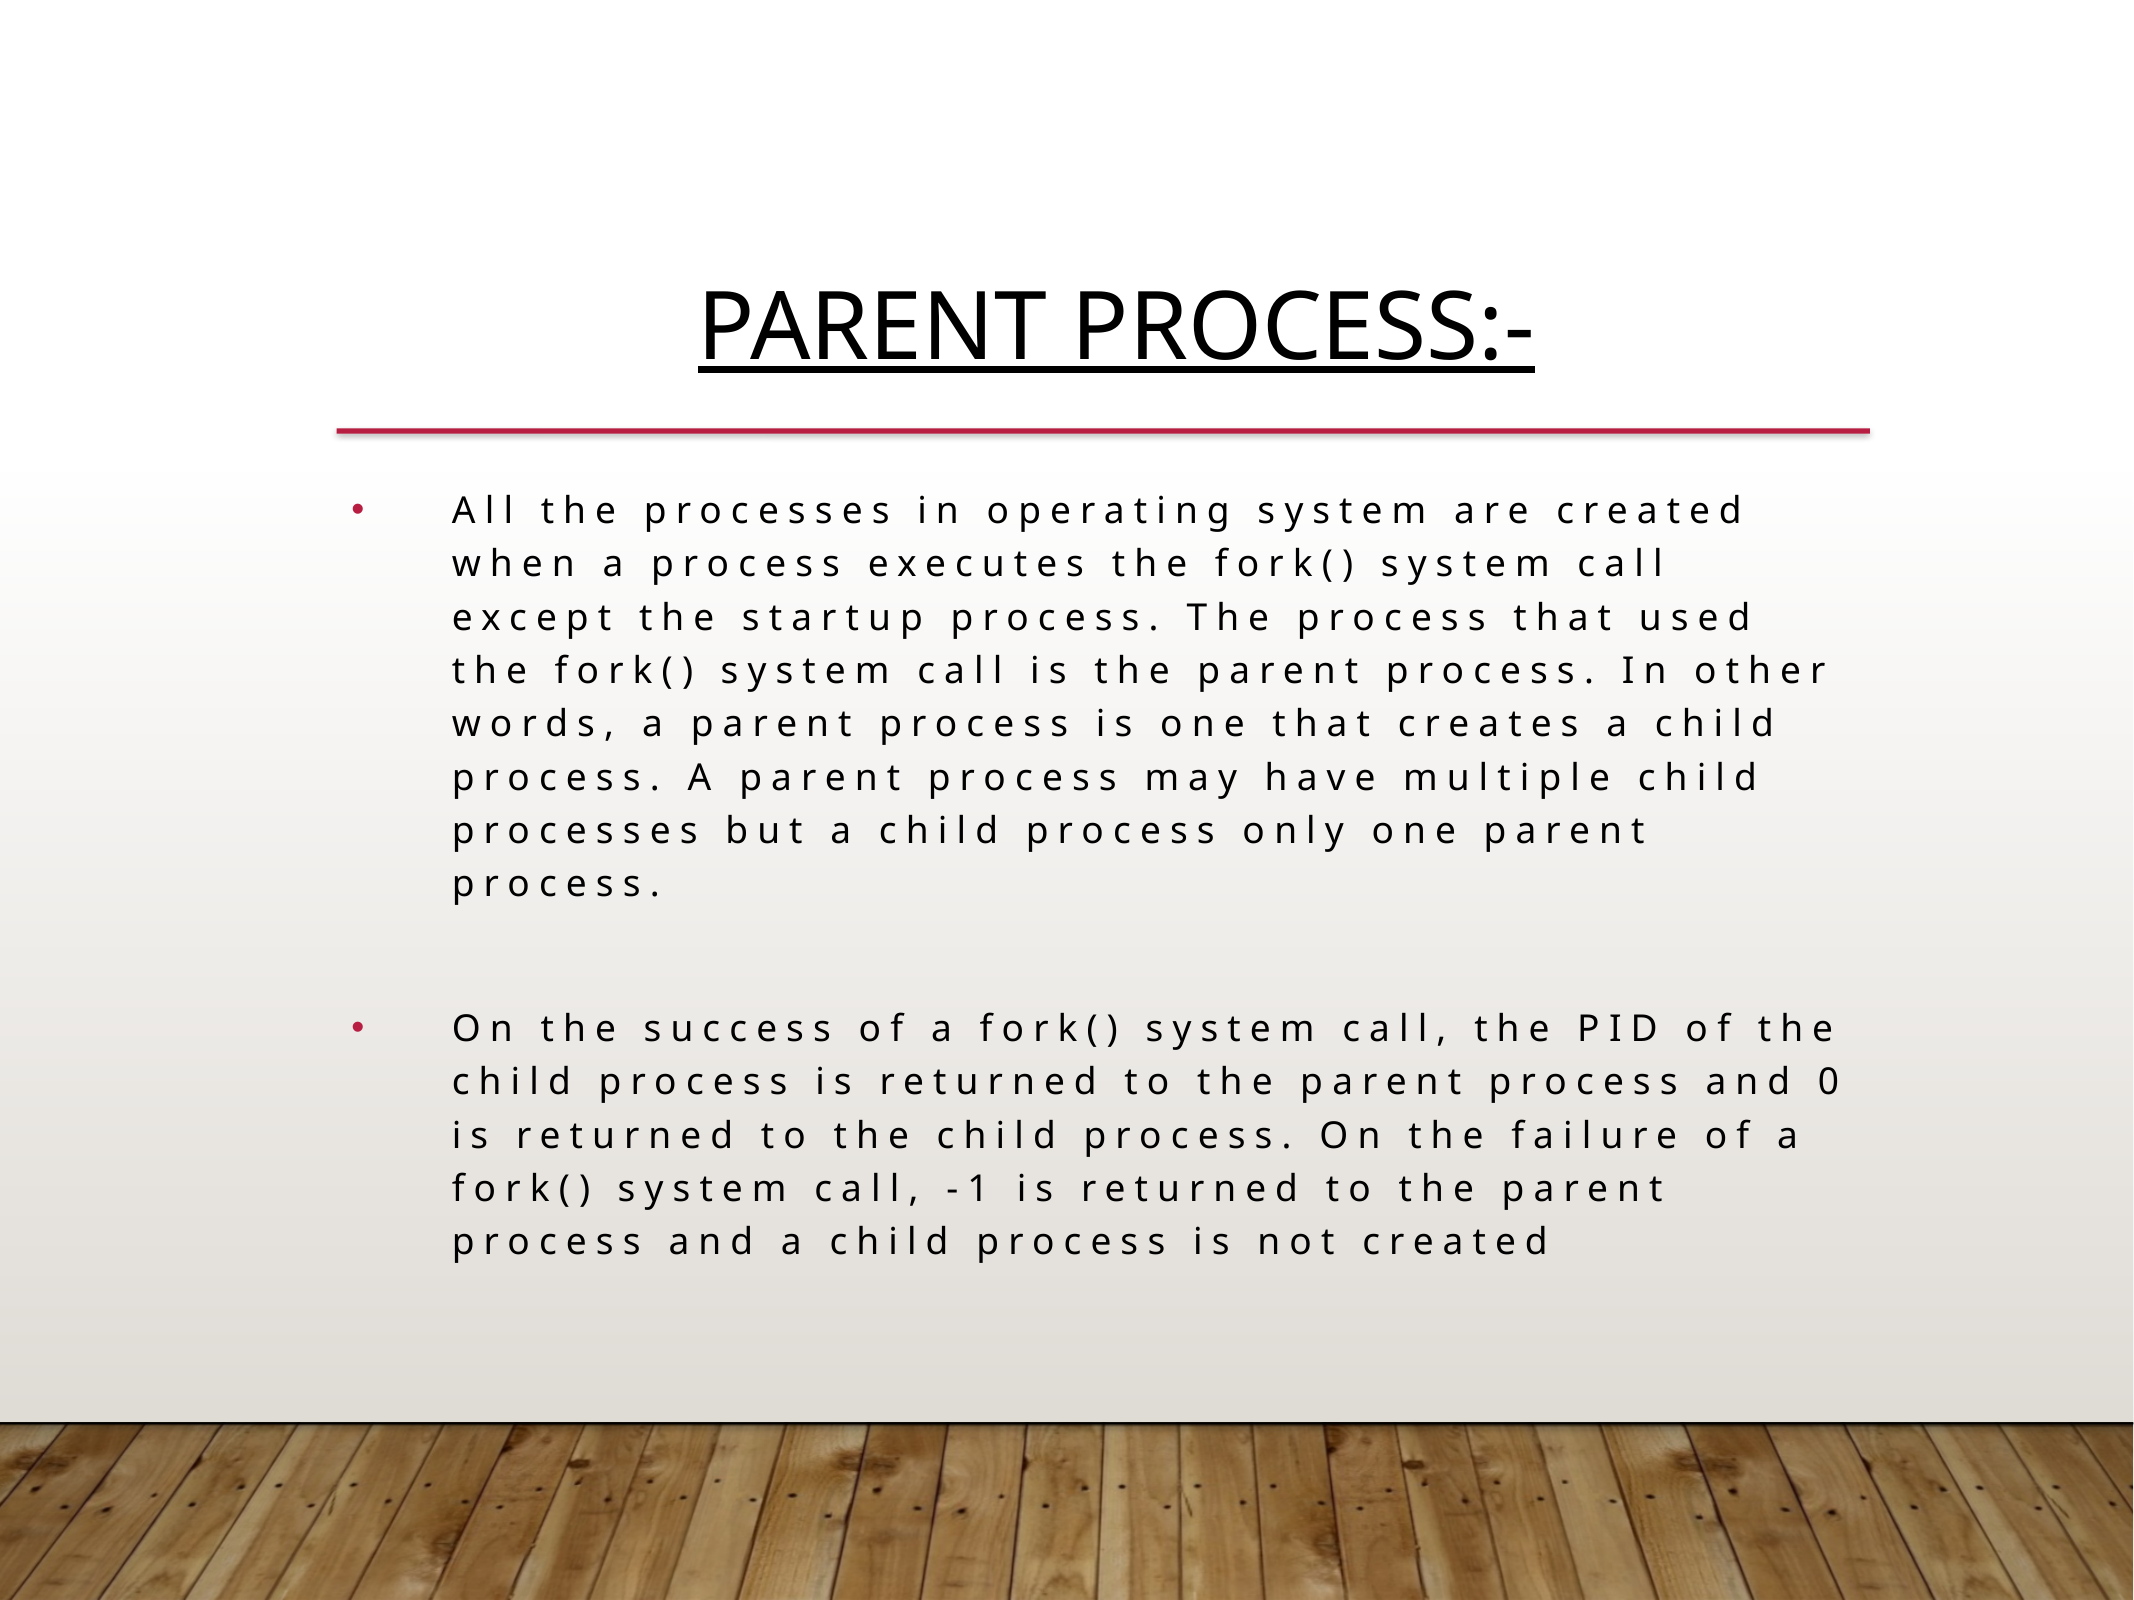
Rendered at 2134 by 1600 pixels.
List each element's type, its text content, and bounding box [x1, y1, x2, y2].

picture [0, 1425, 2134, 1600]
text_box All the processes in operating system are created when a process executes the fork() system call except the startup process. The process that used the fork() system call is the parent process. In other words, a parent process is one that creates a child process. A parent process may have multiple child processes but a child process only one parent process. On the success of a fork() system call, the PID of the child process is returned to the parent process and 0 is returned to the child process. On the failure of a fork() system call, -1 is returned to the parent process and a child process is not created [336, 470, 1870, 1276]
text_box Parent process:- [336, 269, 1870, 470]
